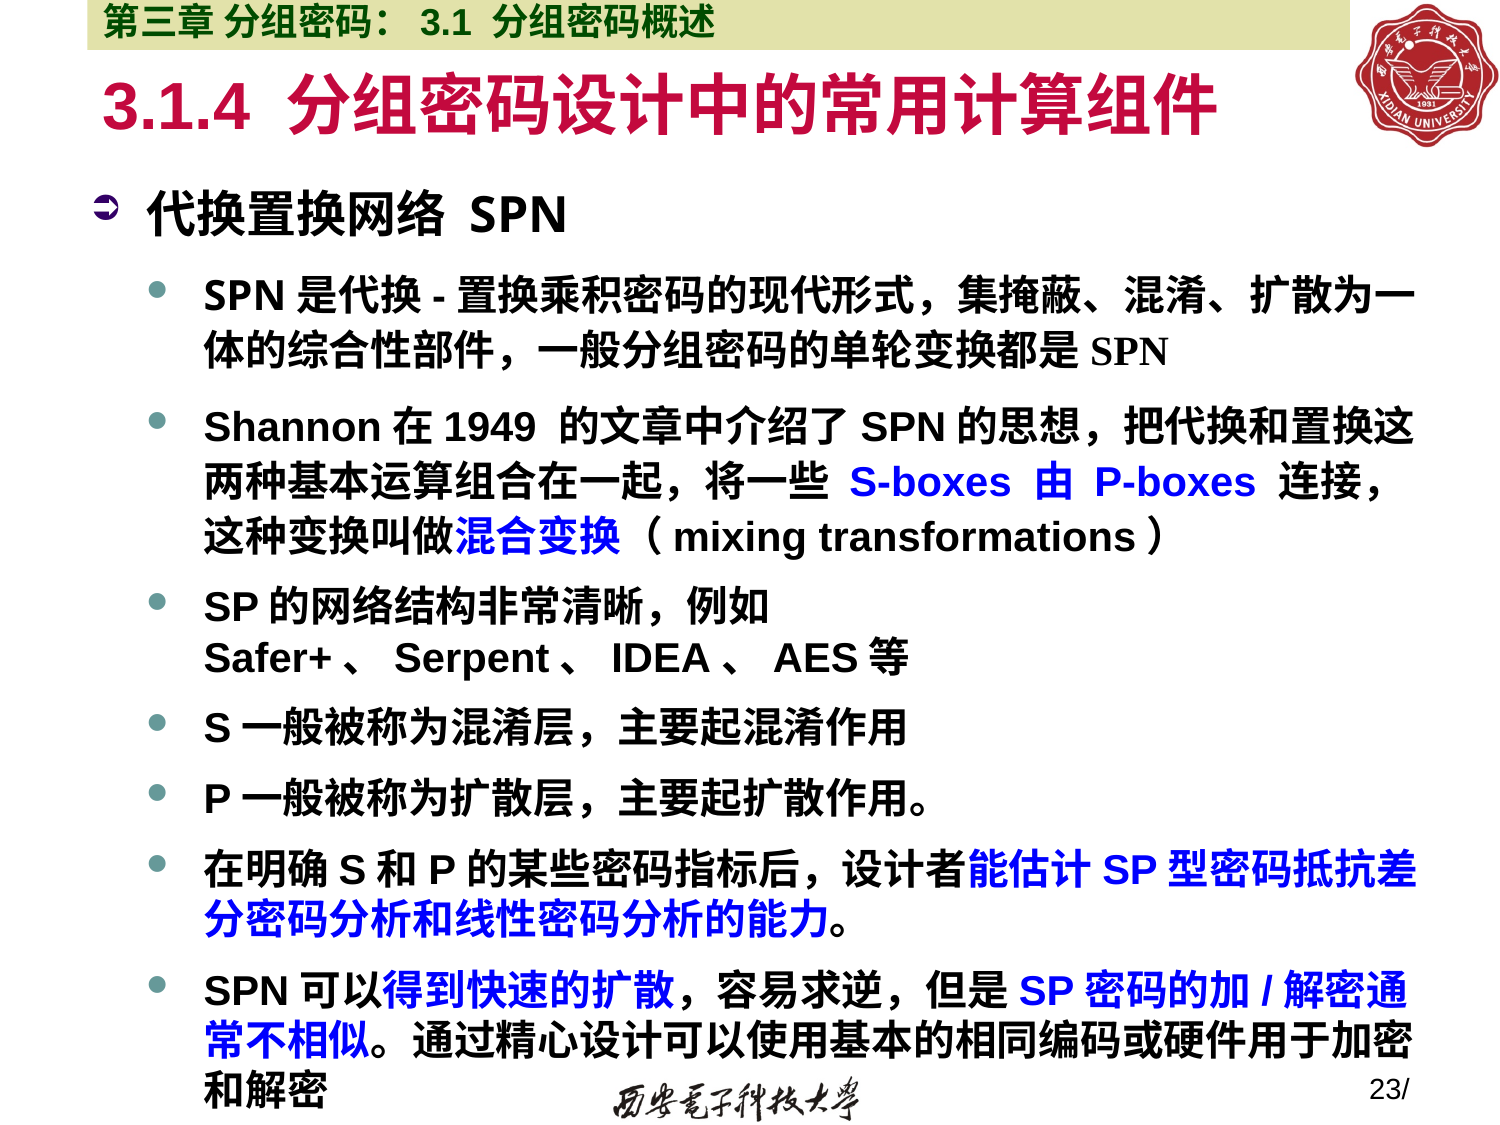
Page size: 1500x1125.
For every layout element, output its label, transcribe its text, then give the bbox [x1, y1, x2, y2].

picture [612, 1076, 863, 1125]
title 3.1.4 分组密码设计中的常用计算组件 [87, 62, 1351, 151]
slide_number 23/ [1212, 1062, 1426, 1113]
list 代换置换网络 SPN SPN是代换-置换乘积密码的现代形式，集掩蔽、混淆、扩散为一体的综合性部件，一般分组密码的单轮变换都是SPN Shannon在1949 的文章中介绍了SPN的思想，把代换和置换这两种基本运算组合在一起，将一些 S-boxes 由 P-boxes 连接，这种变换叫做混合变换（mixing transformations） SP的网络结构非常清晰，例如Safer+、Serpent、IDEA、AES等 S一般被称为混淆层，主要起混淆作用 P一般被称为扩散层，主要起扩散作用。 在明确S和P的某些密码指标后，设计者能估计SP型密码抵抗差分密码分析和线性密码分析的能力。 SPN可以得到快速的扩散，容易求逆，但是SP密码的加/解密通常不相似。通过精心设计可以使用基本的相同编码或硬件用于加密和解密 [74, 162, 1451, 1063]
picture [1350, 0, 1500, 150]
text_box 第三章 分组密码：3.1 分组密码概述 [87, 0, 1350, 50]
